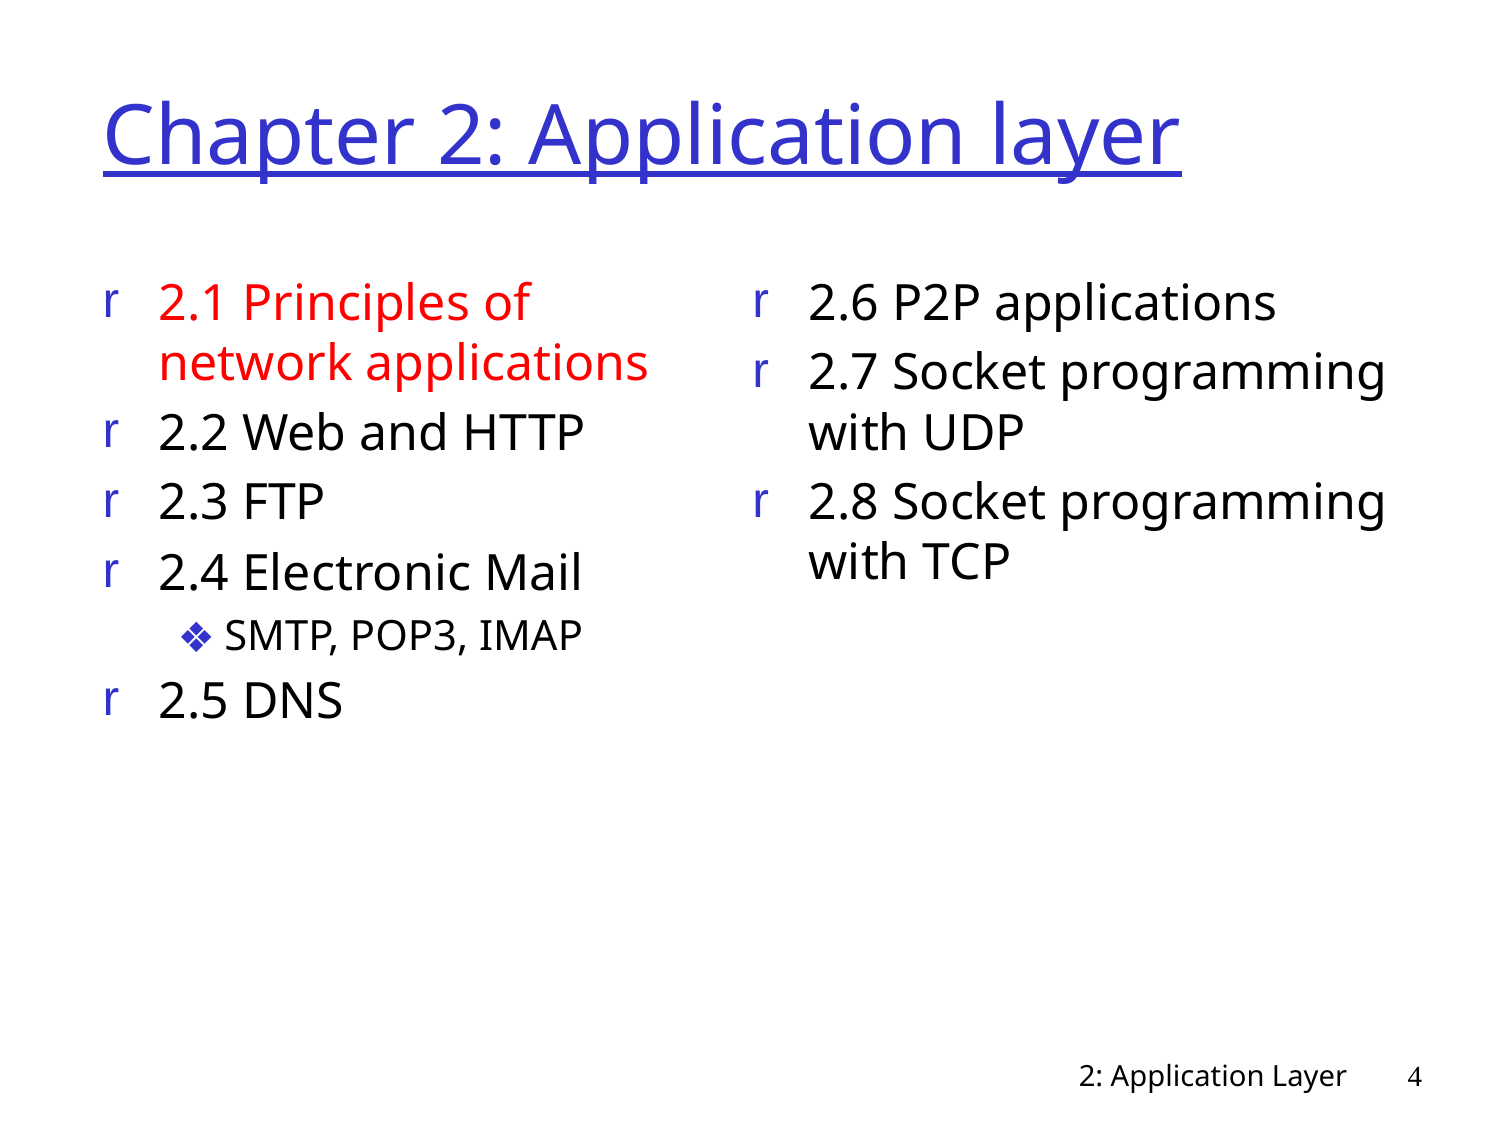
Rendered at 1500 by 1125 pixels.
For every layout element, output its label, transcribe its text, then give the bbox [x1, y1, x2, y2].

list 2.1 Principles of network applications 2.2 Web and HTTP 2.3 FTP 2.4 Electronic Mail SMTP, POP3, IMAP 2.5 DNS [87, 262, 713, 1025]
footer 2: Application Layer [887, 1050, 1362, 1125]
title Chapter 2: Application layer [87, 37, 1363, 225]
list 2.6 P2P applications 2.7 Socket programming with UDP 2.8 Socket programming with TCP [737, 262, 1403, 1025]
slide_number ‹#› [1362, 1050, 1438, 1125]
